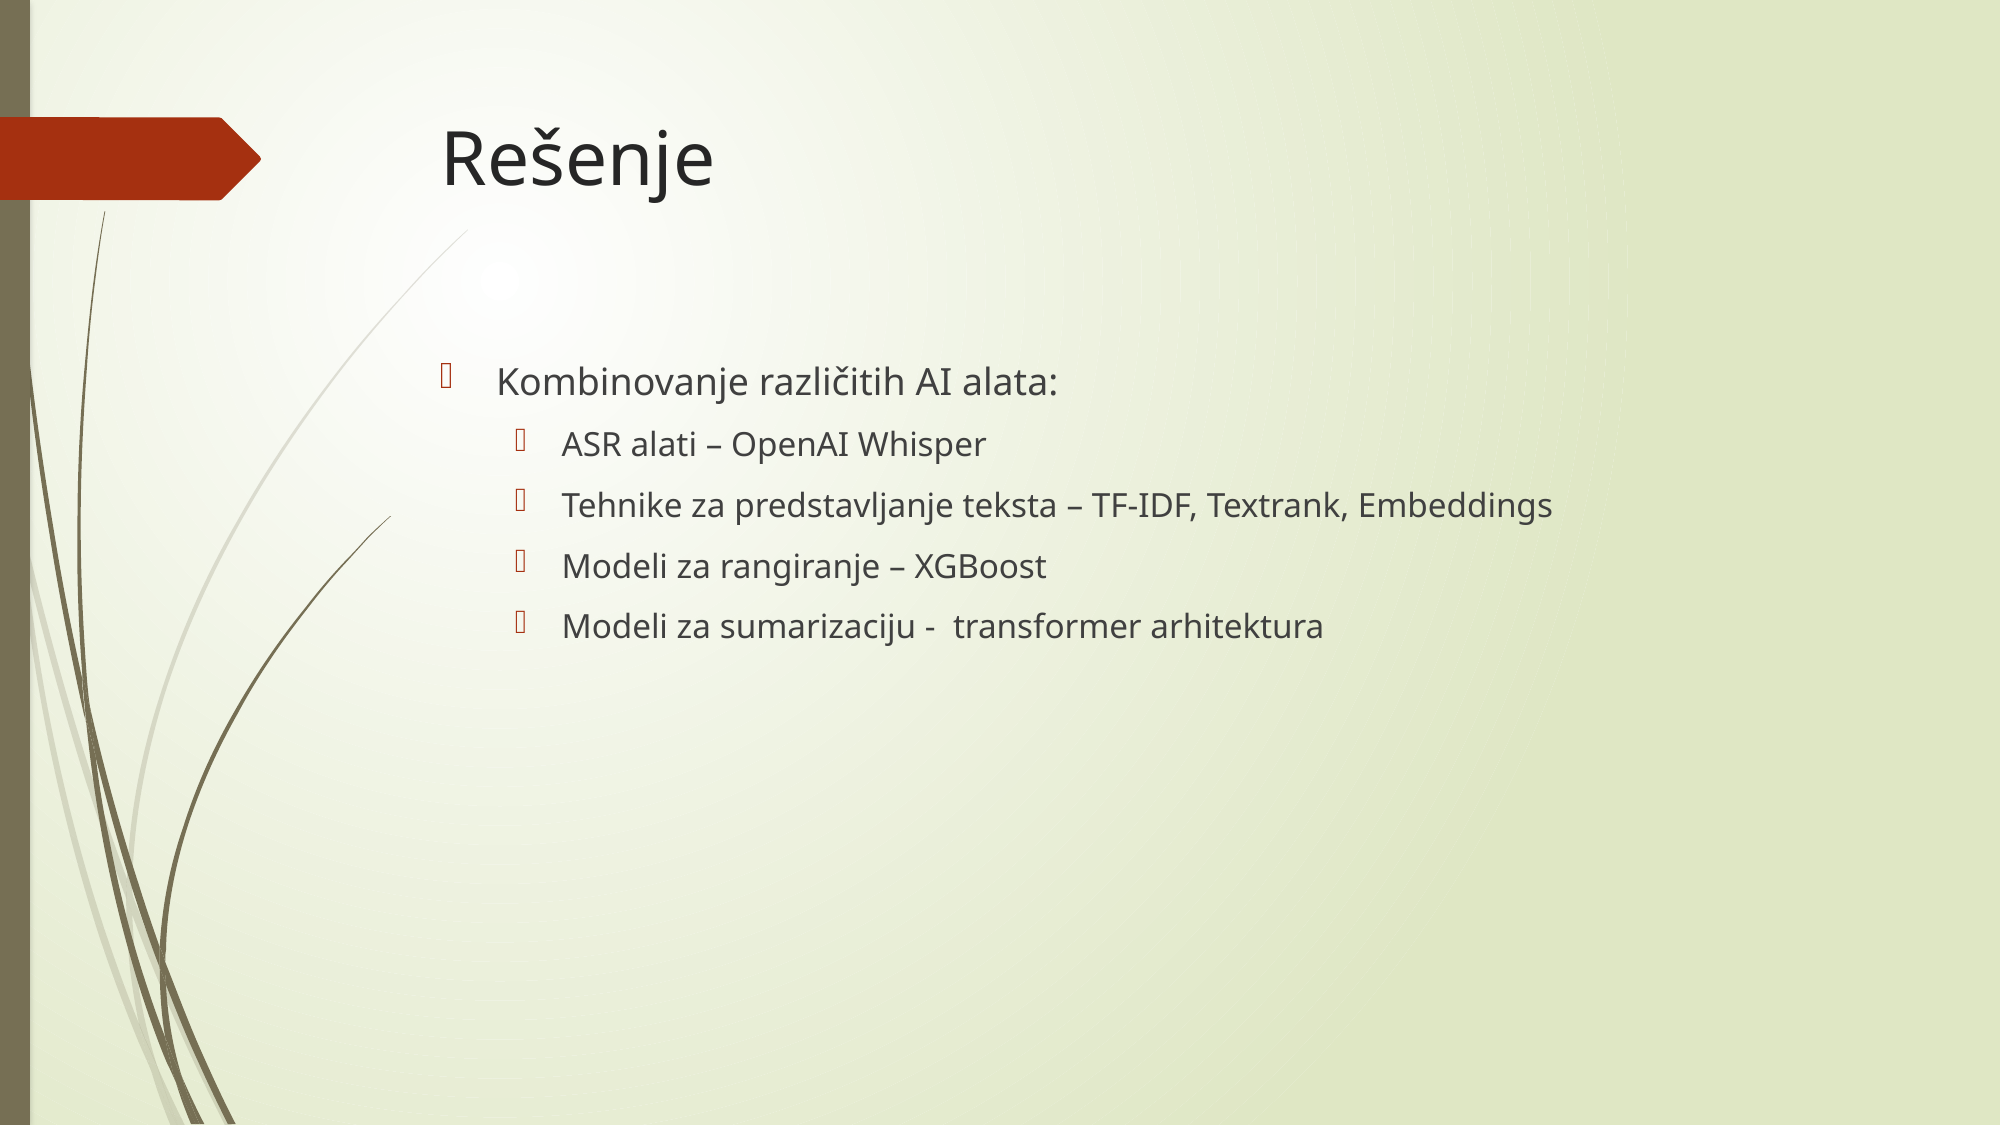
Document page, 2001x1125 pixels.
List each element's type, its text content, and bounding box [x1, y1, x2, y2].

list Kombinovanje različitih AI alata: ASR alati – OpenAI Whisper Tehnike za predstavljanje teksta – TF-IDF, Textrank, Embeddings Modeli za rangiranje – XGBoost Modeli za sumarizaciju - transformer arhitektura [424, 350, 1888, 970]
title Rešenje [425, 102, 1888, 313]
